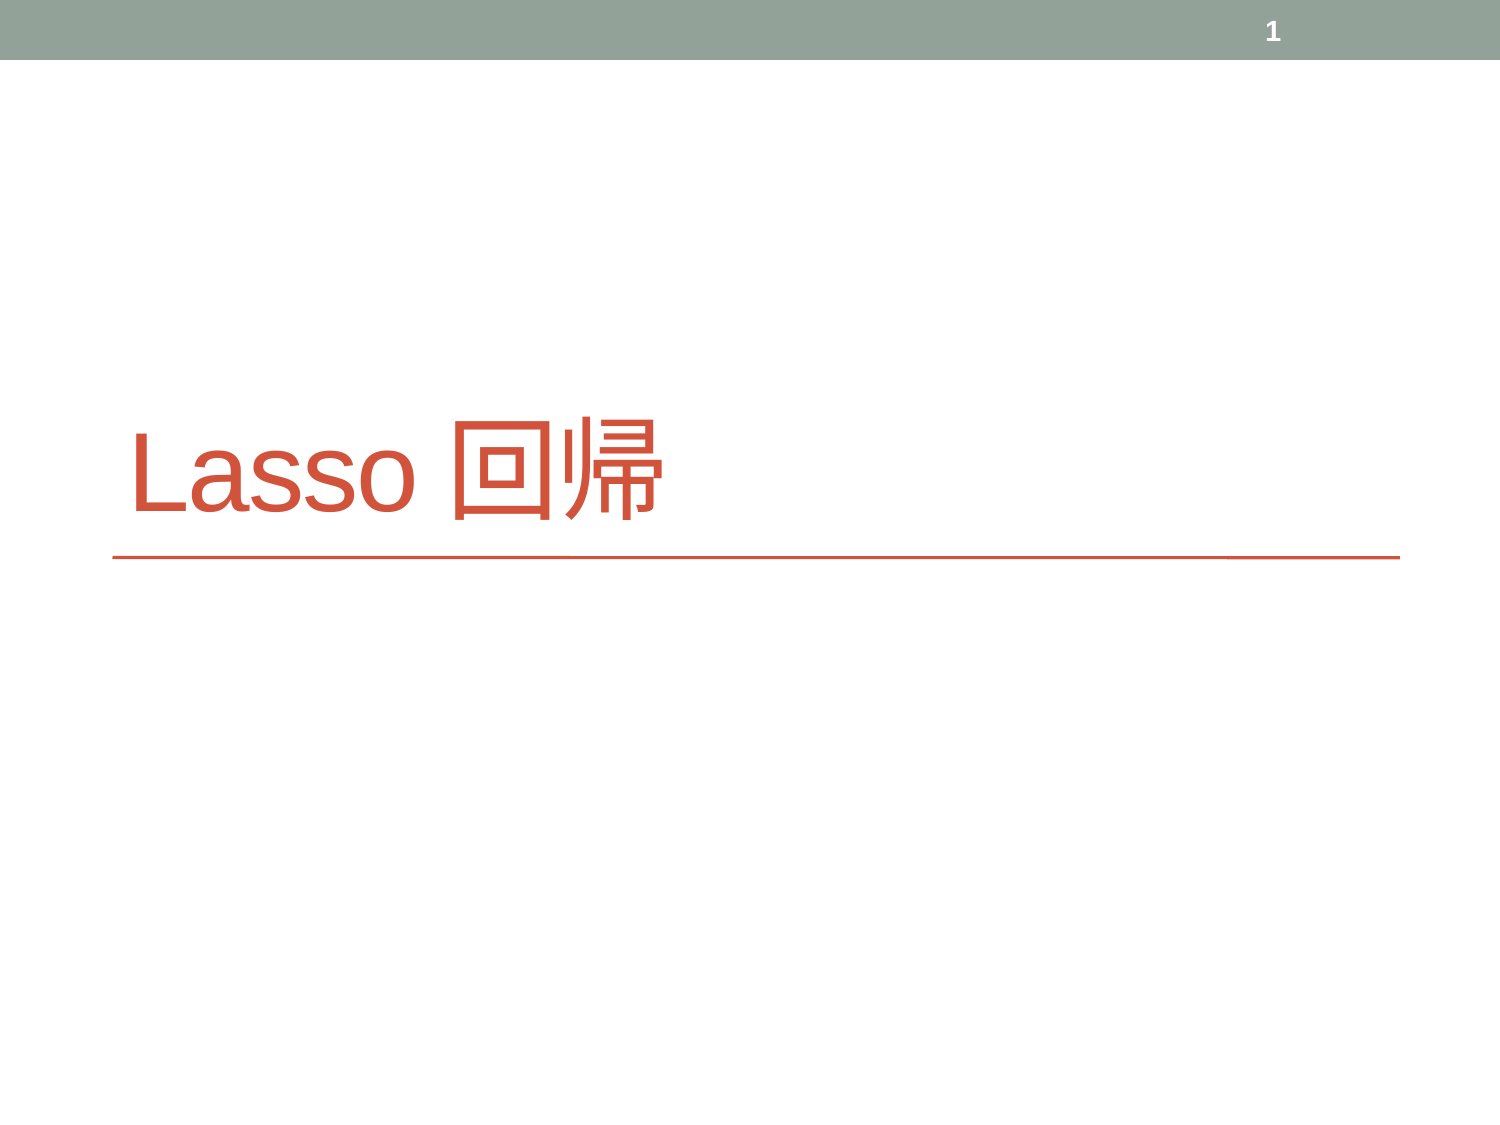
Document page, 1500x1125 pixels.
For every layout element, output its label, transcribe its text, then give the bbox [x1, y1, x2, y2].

slide_number 1 [1250, 3, 1425, 57]
title Lasso回帰 [112, 224, 1400, 542]
